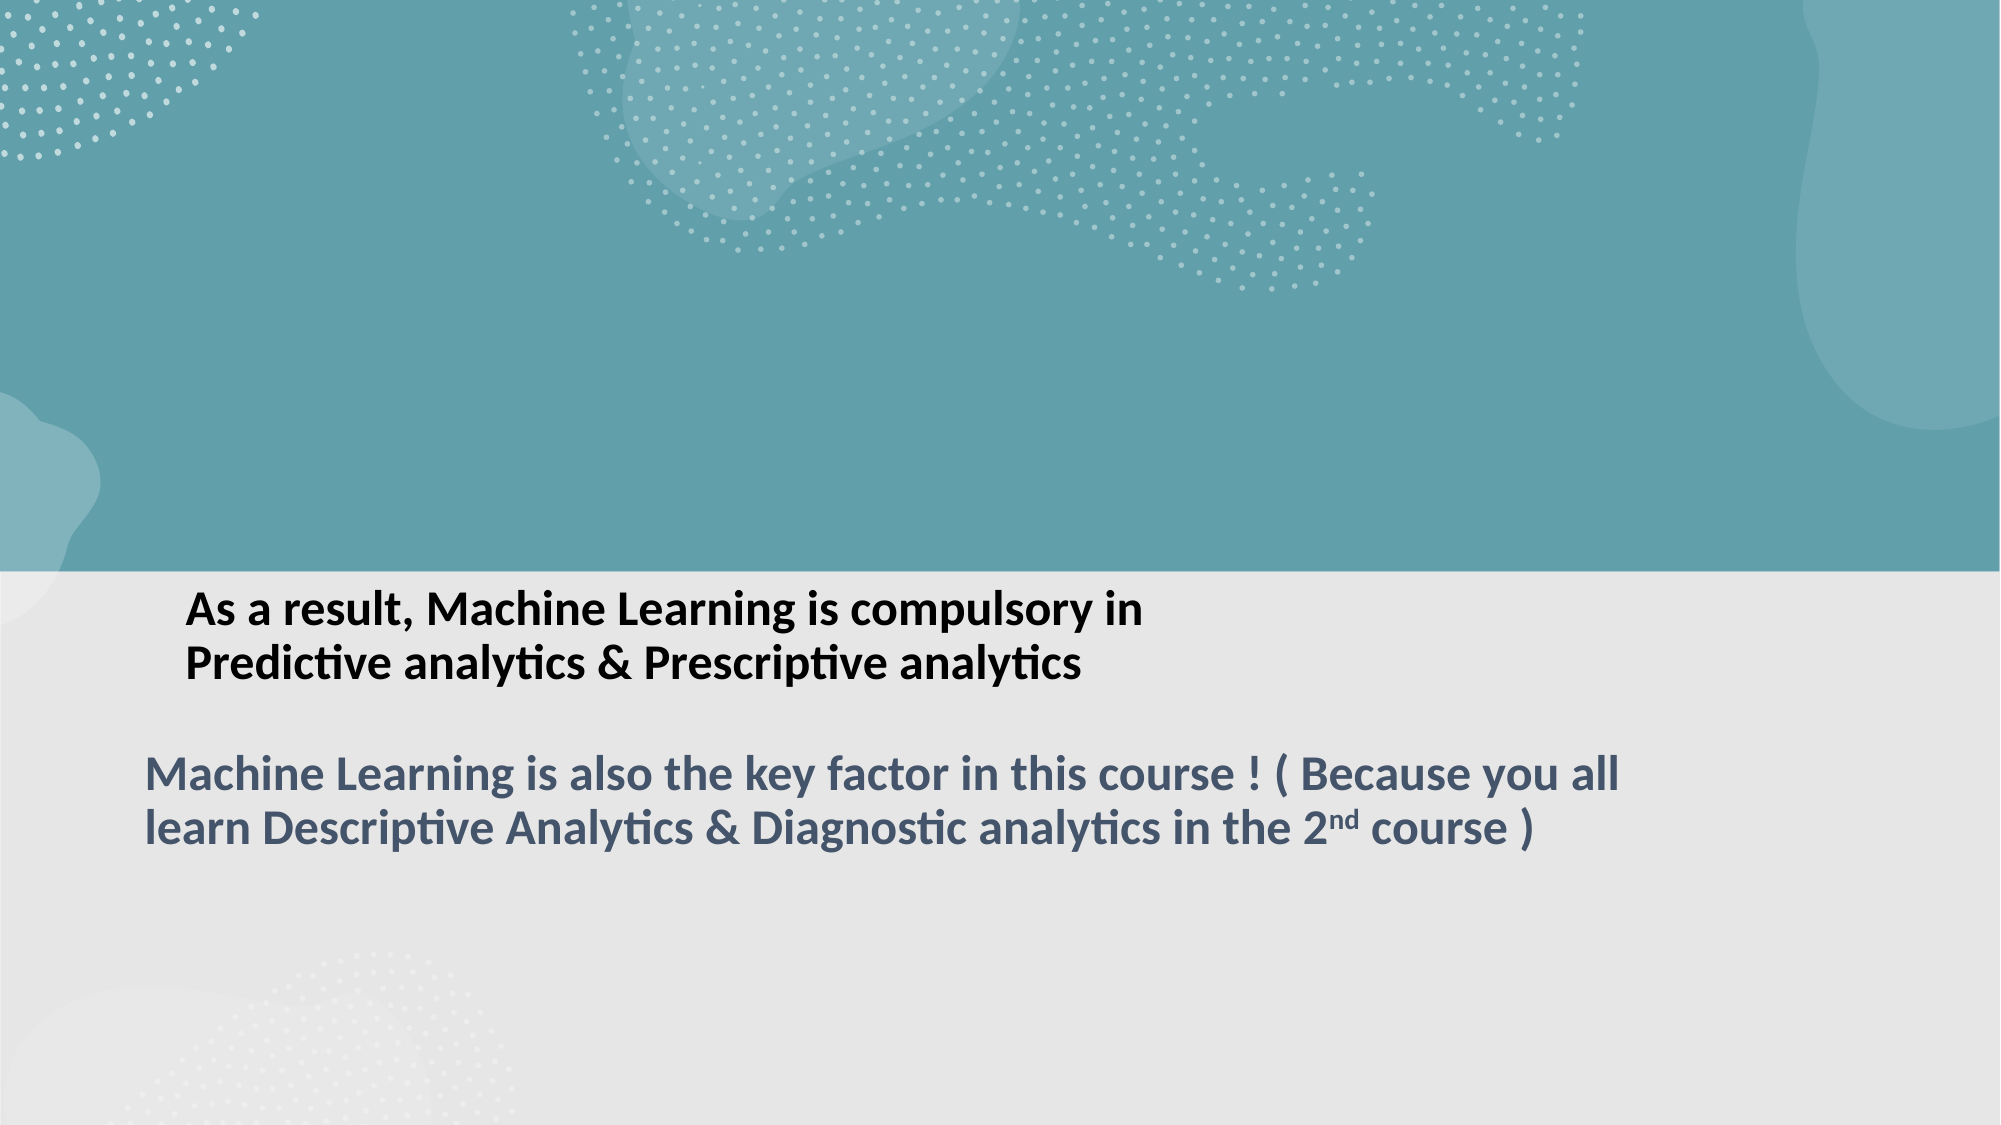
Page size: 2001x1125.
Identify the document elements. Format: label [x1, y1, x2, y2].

text_box [0, 0, 2000, 1125]
